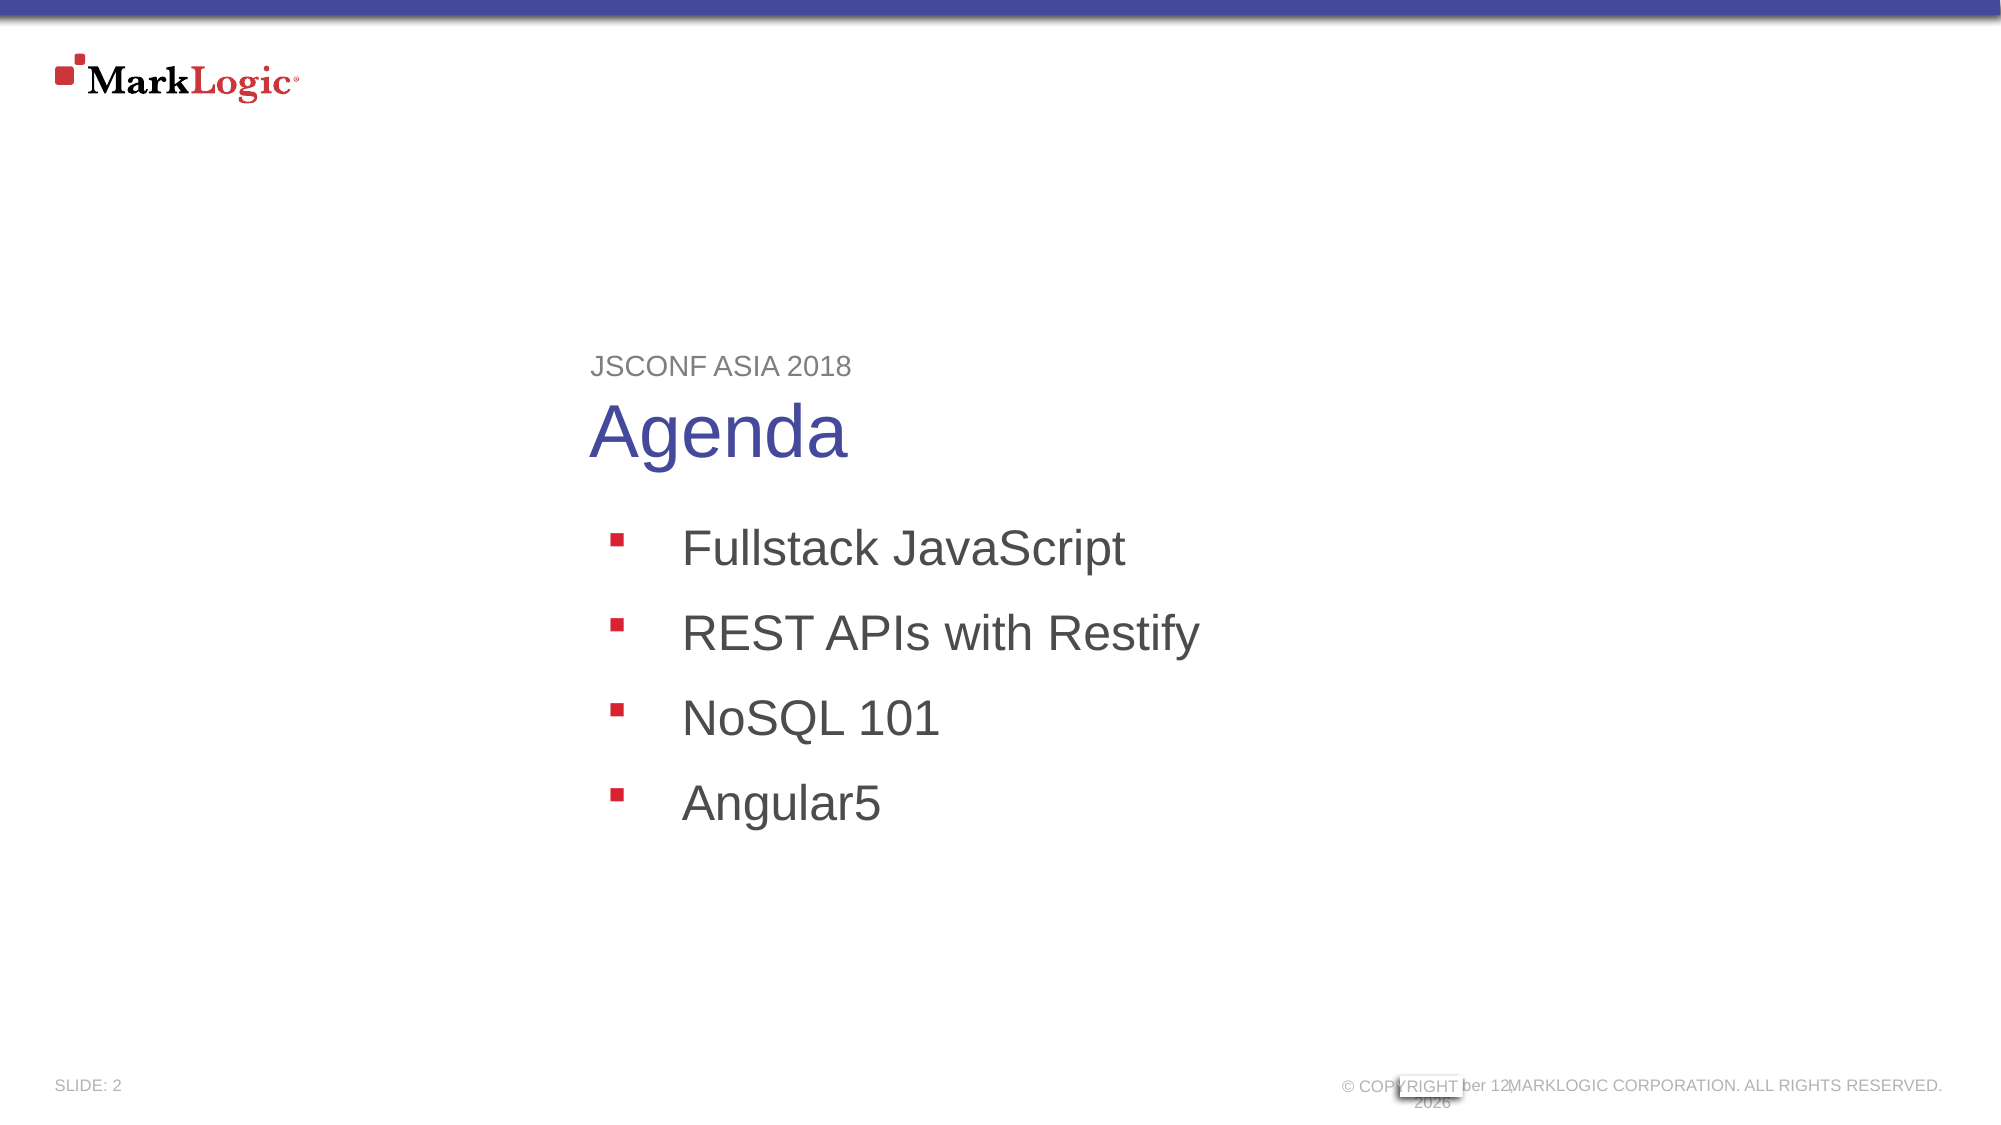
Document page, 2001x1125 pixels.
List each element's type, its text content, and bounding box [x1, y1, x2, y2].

title Agenda [589, 388, 1499, 476]
list Jsconf asia 2018 [590, 347, 1499, 406]
list Fullstack JavaScript REST APIs with Restify NoSQL 101 Angular5 [588, 515, 1498, 884]
